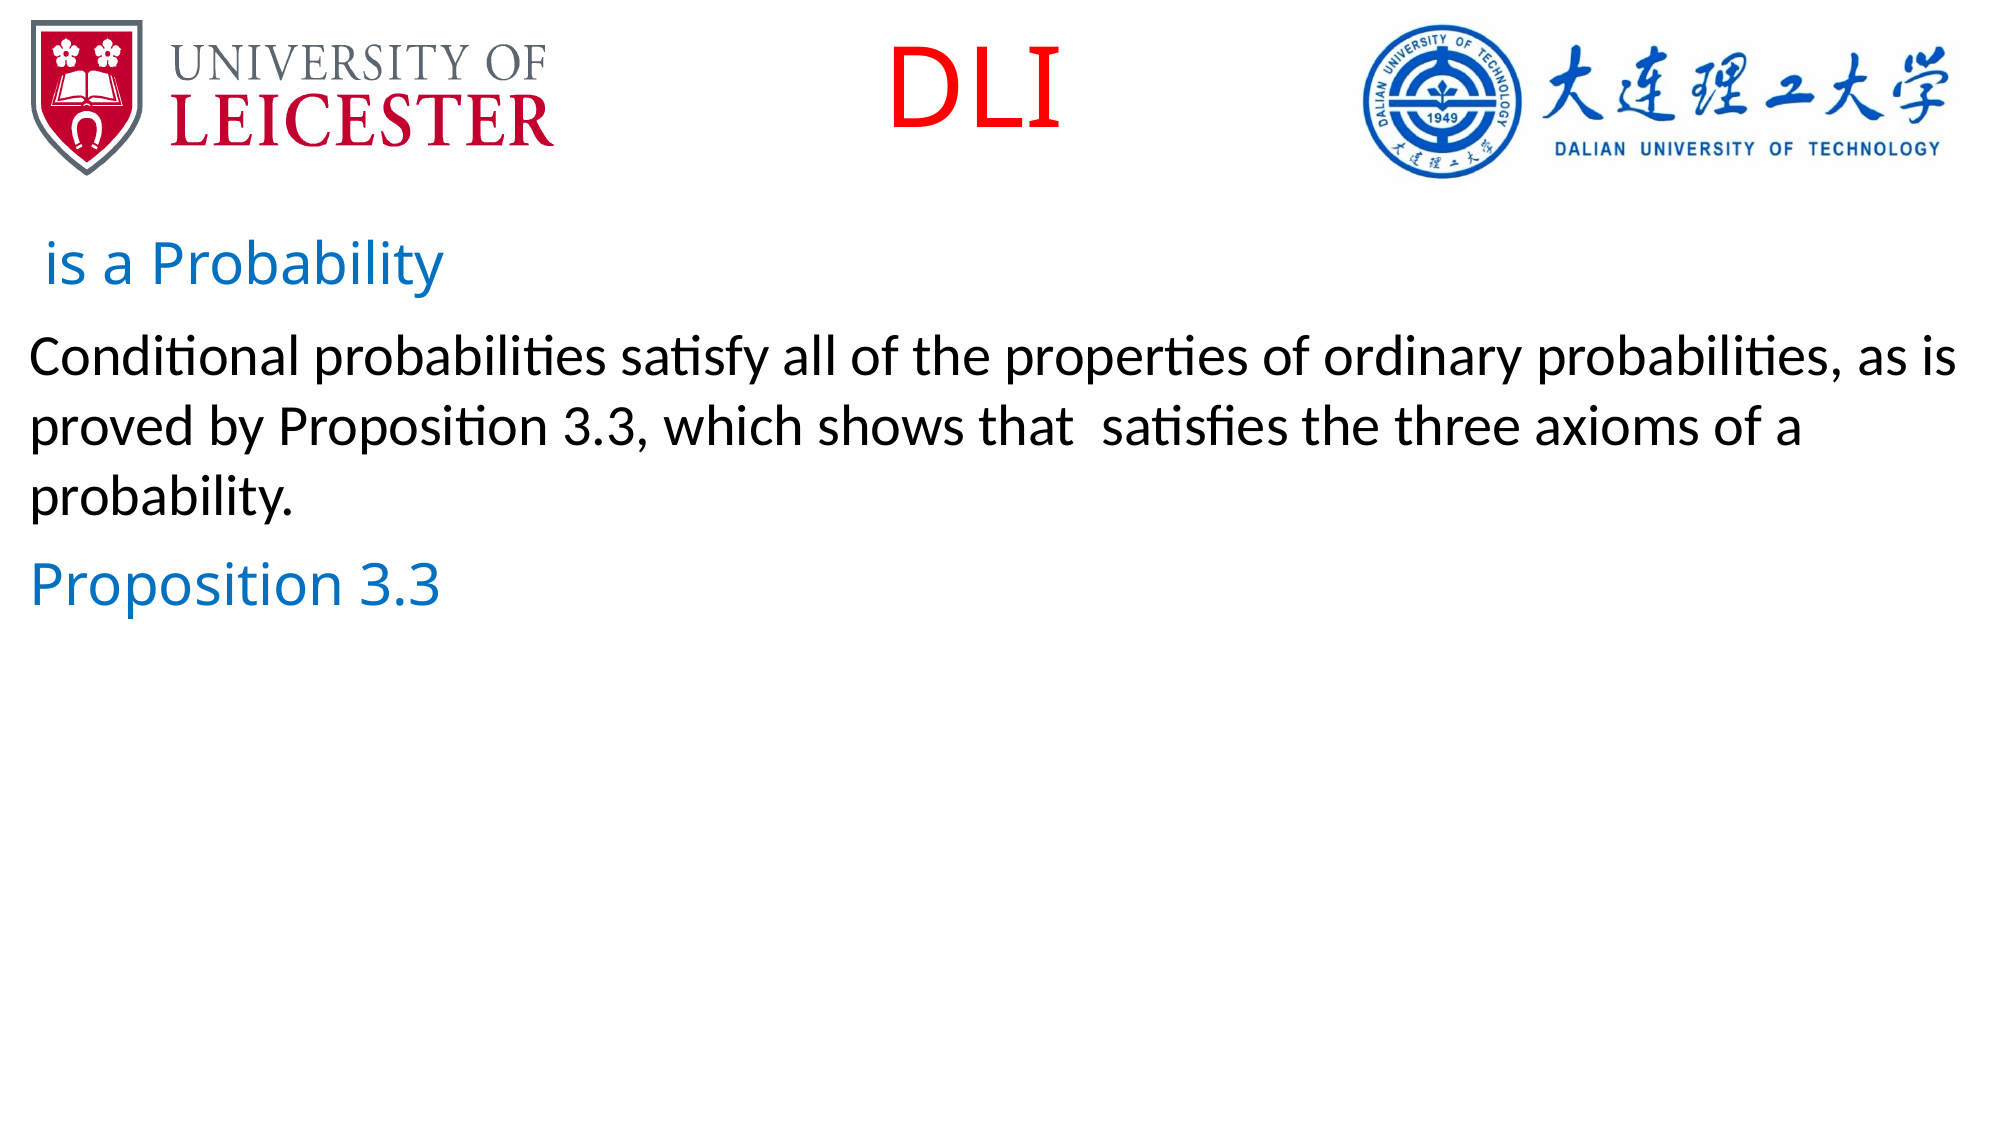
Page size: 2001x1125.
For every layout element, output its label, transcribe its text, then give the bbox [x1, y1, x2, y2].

picture [1353, 0, 2000, 197]
picture [31, 20, 554, 176]
text_box DLI [571, 7, 1353, 158]
